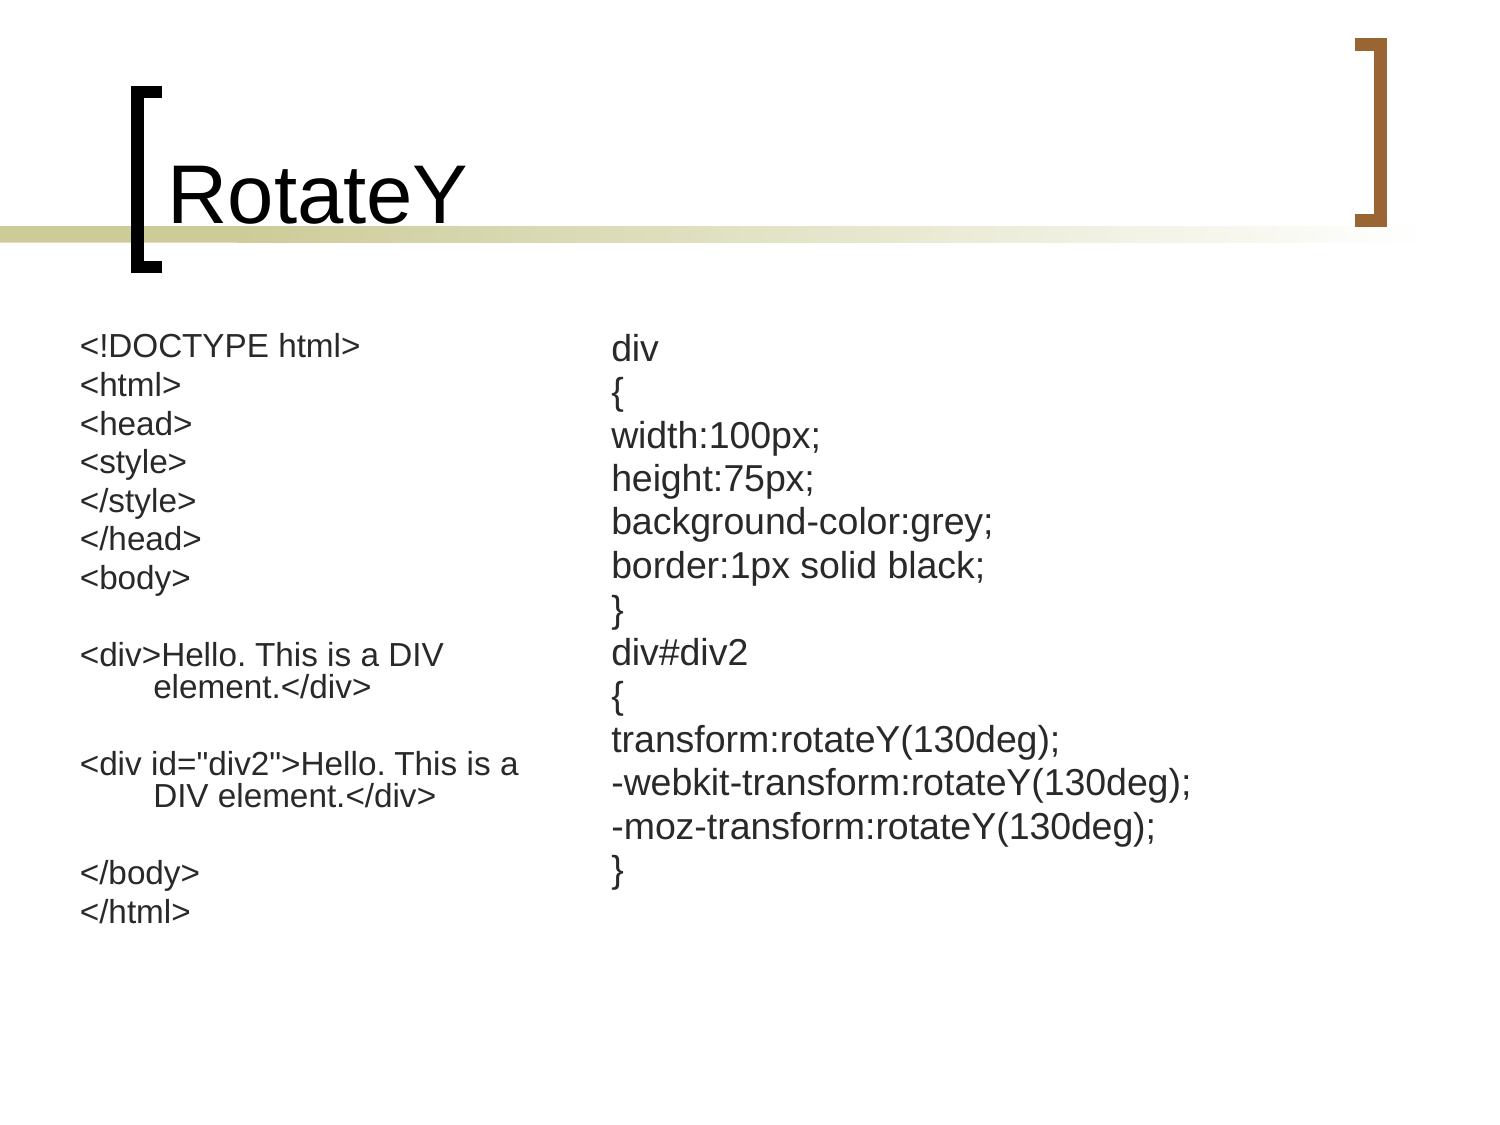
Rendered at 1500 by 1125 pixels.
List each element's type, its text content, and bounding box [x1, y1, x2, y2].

list div { width:100px; height:75px; background-color:grey; border:1px solid black; } div#div2 { transform:rotateY(130deg); -webkit-transform:rotateY(130deg); -moz-transform:rotateY(130deg); } [596, 324, 1500, 1000]
list <!DOCTYPE html> <html> <head> <style> </style> </head> <body> <div>Hello. This is a DIV element.</div> <div id="div2">Hello. This is a DIV element.</div> </body> </html> [64, 324, 573, 1000]
title RotateY [152, 15, 1328, 248]
